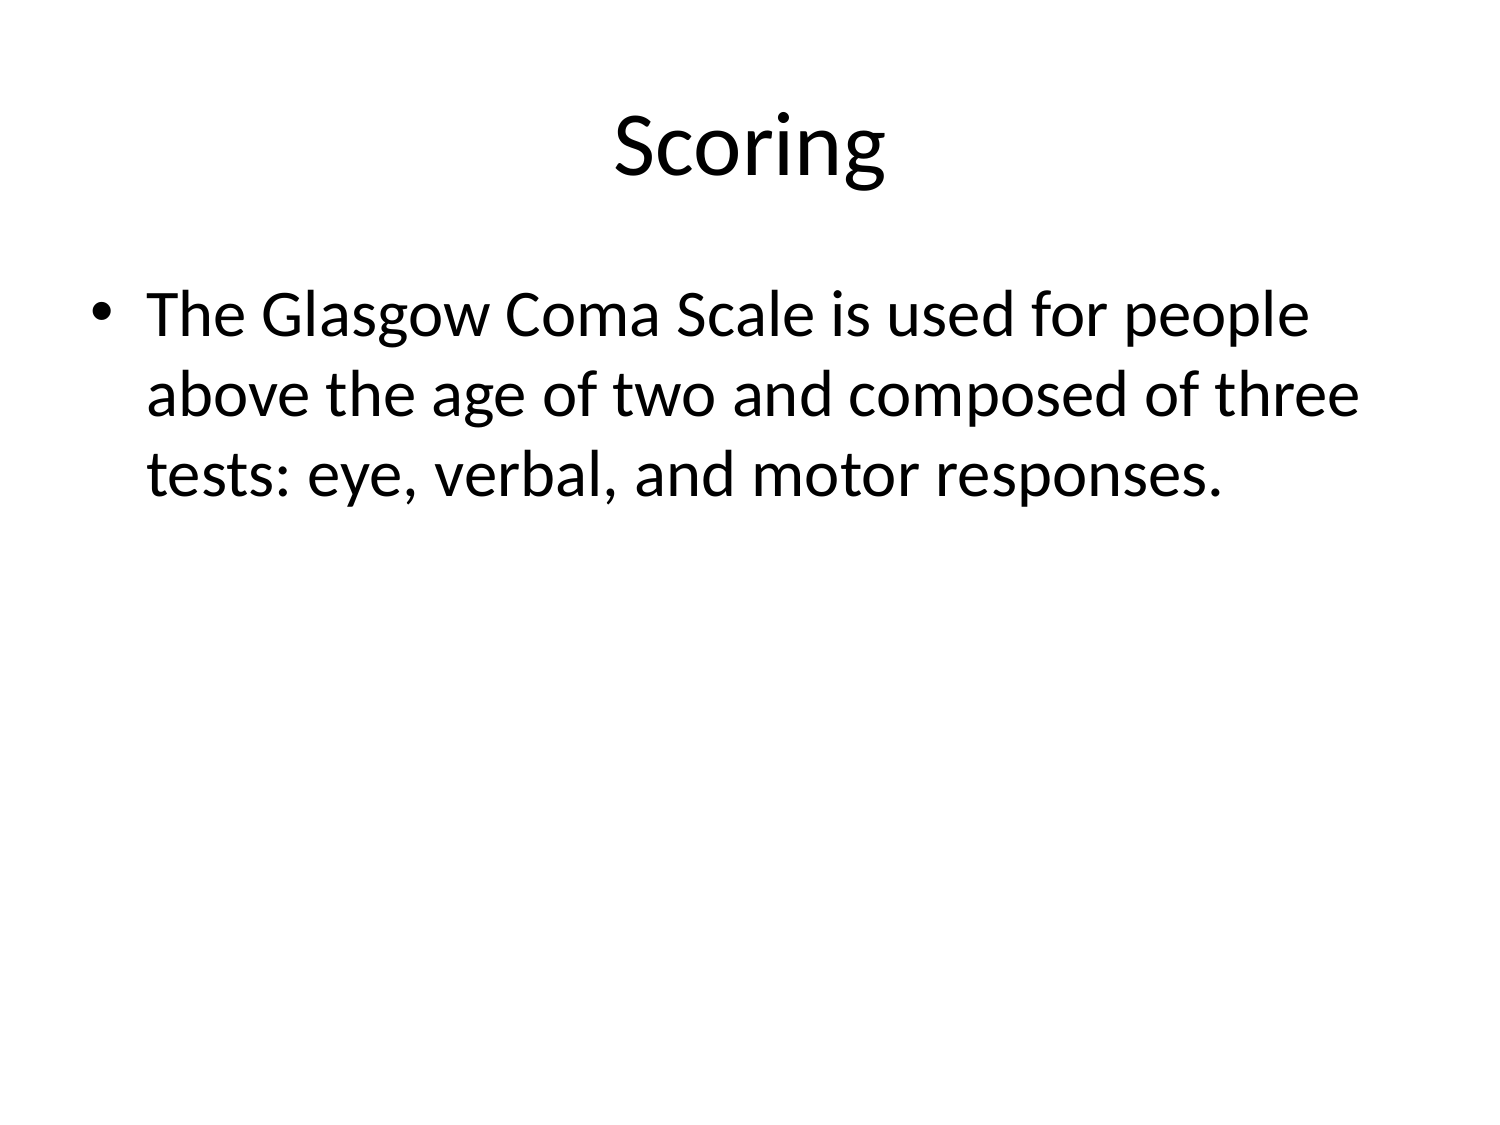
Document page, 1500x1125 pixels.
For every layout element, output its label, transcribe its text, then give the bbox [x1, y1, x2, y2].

list The Glasgow Coma Scale is used for people above the age of two and composed of three tests: eye, verbal, and motor responses. [75, 262, 1425, 1005]
title Scoring [75, 45, 1425, 233]
